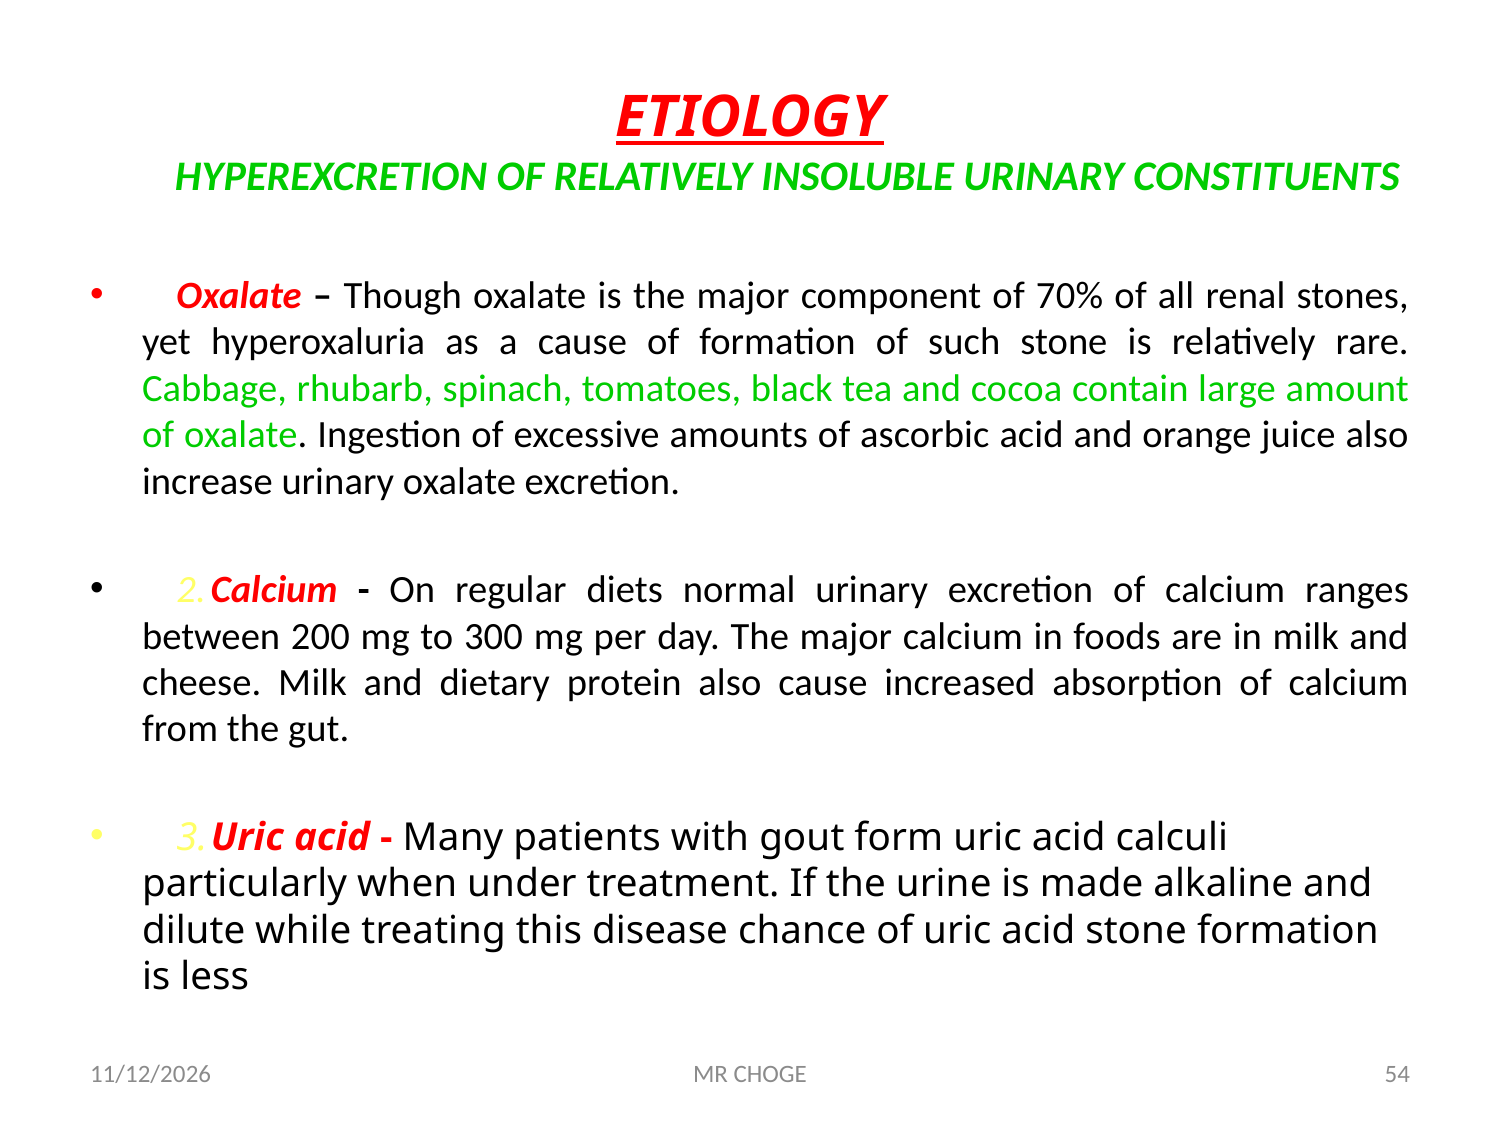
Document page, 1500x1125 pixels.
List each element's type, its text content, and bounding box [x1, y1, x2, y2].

list Oxalate – Though oxalate is the major component of 70% of all renal stones, yet hyperoxaluria as a cause of formation of such stone is relatively rare. Cabbage, rhubarb, spinach, tomatoes, black tea and cocoa contain large amount of oxalate. Ingestion of excessive amounts of ascorbic acid and orange juice also increase urinary oxalate excretion. 2. Calcium - On regular diets normal urinary excretion of calcium ranges between 200 mg to 300 mg per day. The major calcium in foods are in milk and cheese. Milk and dietary protein also cause increased absorption of calcium from the gut. 3. Uric acid - Many patients with gout form uric acid calculi particularly when under treatment. If the urine is made alkaline and dilute while treating this disease chance of uric acid stone formation is less [75, 262, 1425, 1005]
slide_number 54 [1074, 1042, 1425, 1103]
footer MR CHOGE [512, 1042, 988, 1103]
title ETIOLOGY HYPEREXCRETION OF RELATIVELY INSOLUBLE URINARY CONSTITUENTS [75, 45, 1425, 233]
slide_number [75, 1042, 425, 1103]
